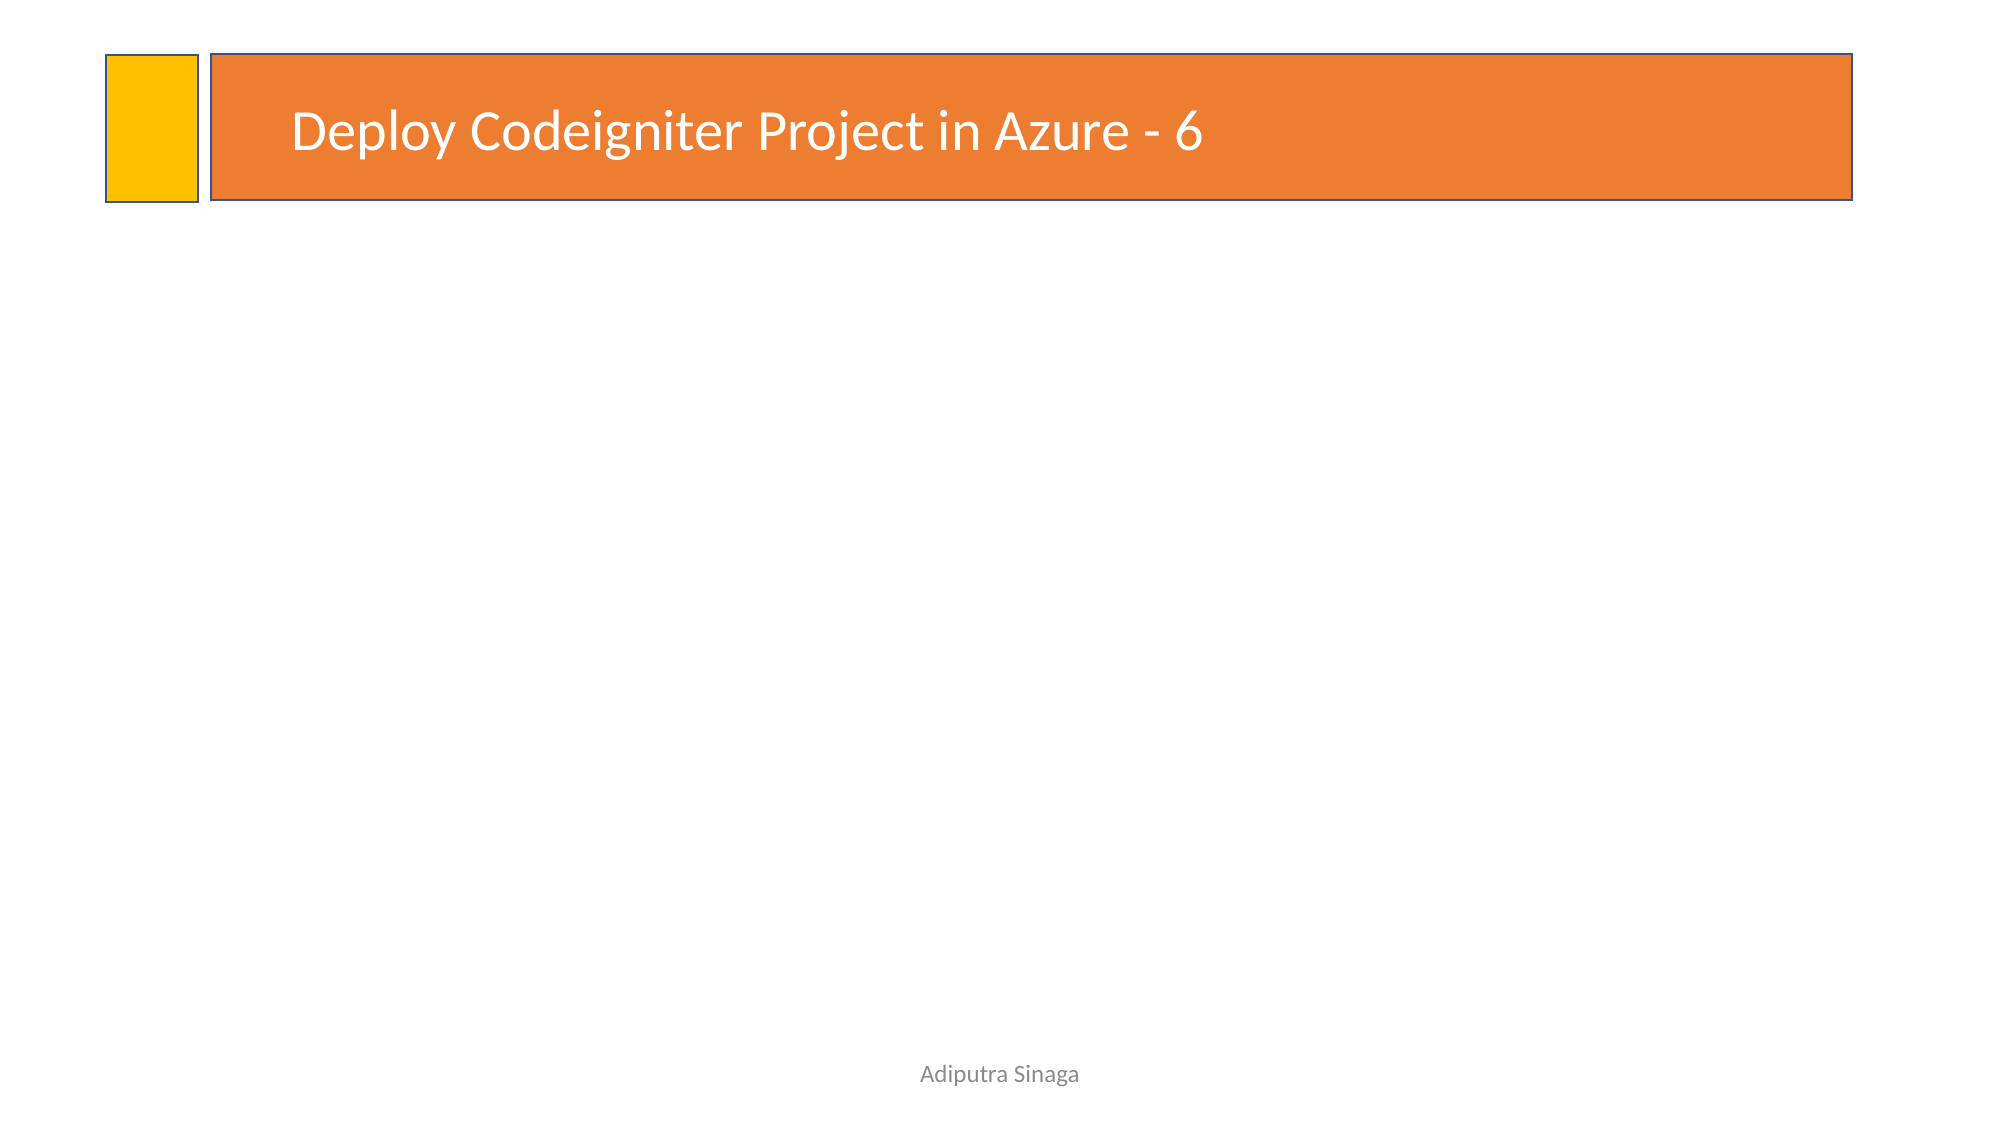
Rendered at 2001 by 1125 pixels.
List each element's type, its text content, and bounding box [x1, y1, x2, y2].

footer Adiputra Sinaga [662, 1042, 1338, 1103]
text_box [106, 54, 1853, 203]
